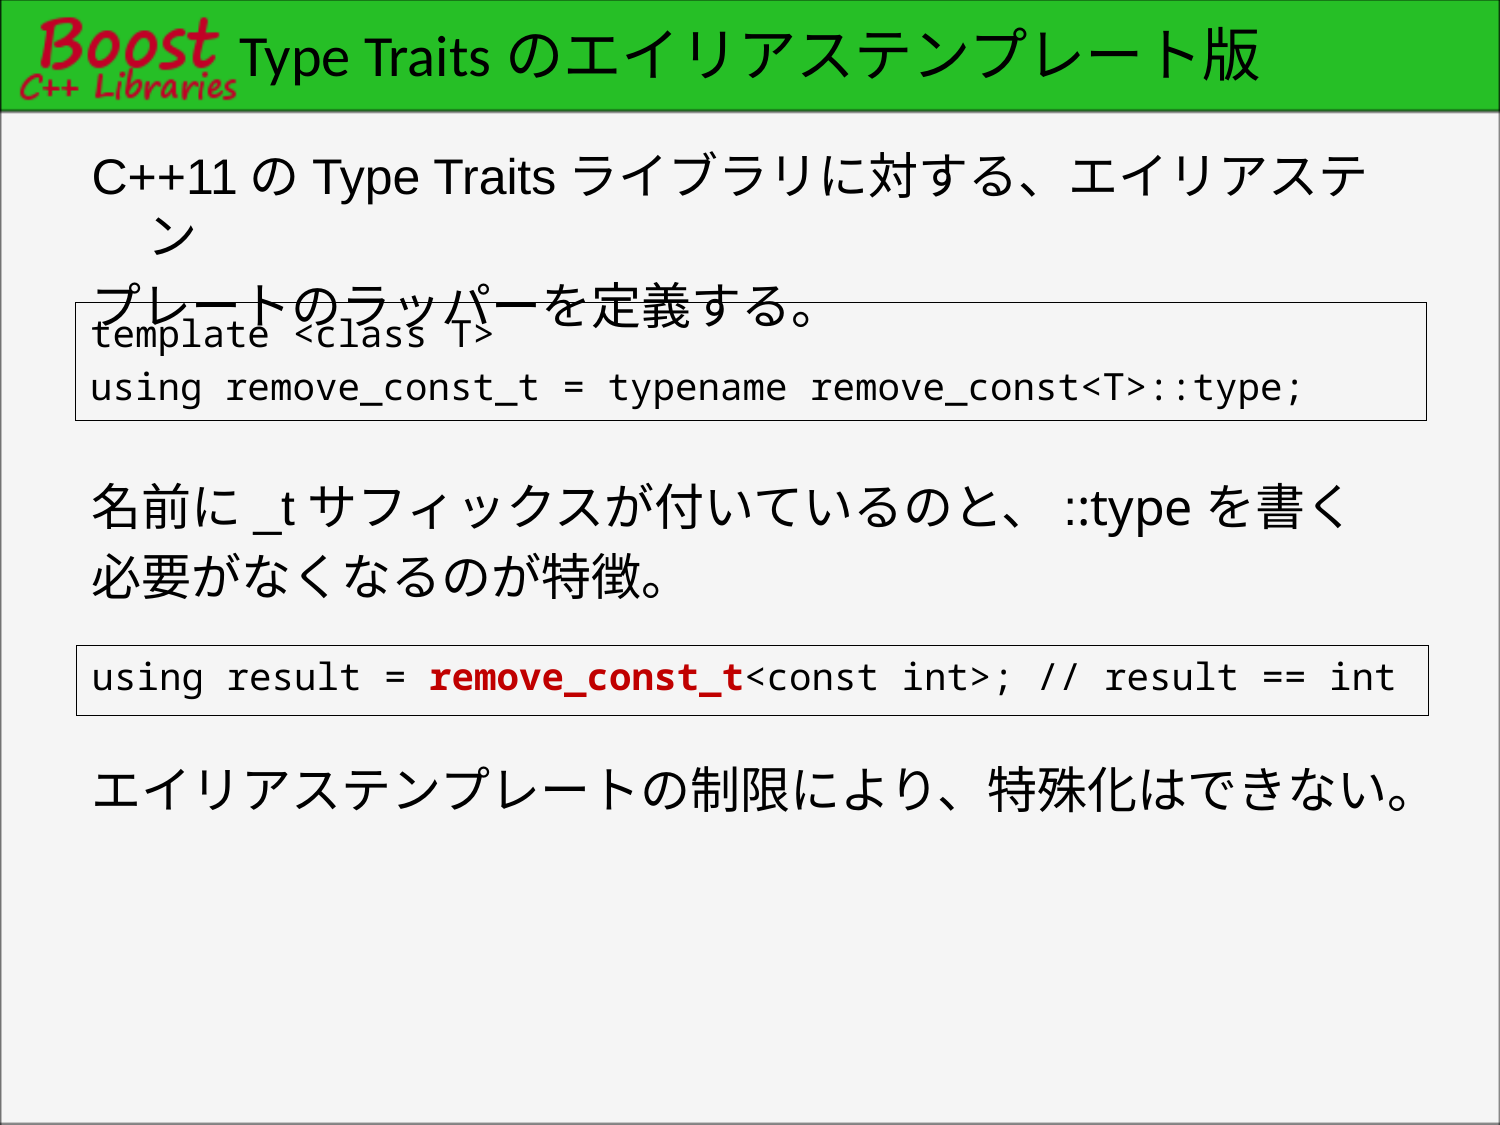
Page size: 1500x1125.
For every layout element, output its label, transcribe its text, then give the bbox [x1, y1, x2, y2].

text_box エイリアステンプレートの制限により、特殊化はできない。 [76, 751, 1427, 823]
picture [0, 0, 1500, 1125]
title Type Traitsのエイリアステンプレート版 [75, 0, 1425, 108]
text_box 名前に_tサフィックスが付いているのと、::typeを書く 必要がなくなるのが特徴。 [76, 467, 1427, 622]
list template <class T> using remove_const_t = typename remove_const<T>::type; [75, 302, 1427, 421]
text_box using result = remove_const_t<const int>; // result == int [76, 645, 1429, 716]
text_box C++11のType Traitsライブラリに対する、エイリアステン プレートのラッパーを定義する。 [76, 137, 1429, 291]
